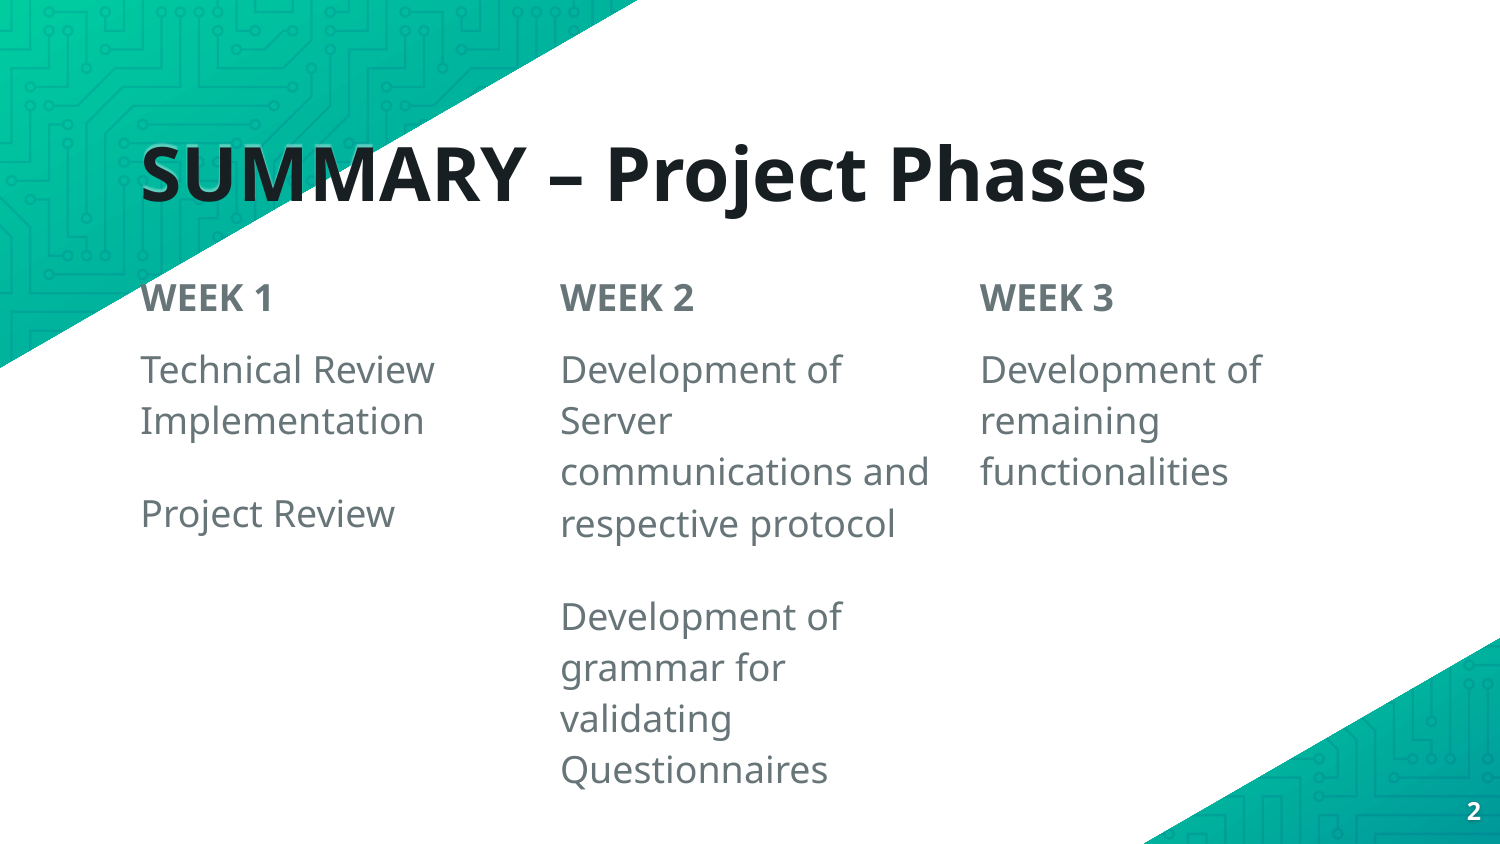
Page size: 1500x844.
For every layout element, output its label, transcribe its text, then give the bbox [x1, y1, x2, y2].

list WEEK 2 Development of Server communications and respective protocol Development of grammar for validating Questionnaires [560, 267, 940, 738]
list WEEK 3 Development of remaining functionalities [979, 267, 1360, 738]
list WEEK 1 Technical Review Implementation Project Review [140, 267, 521, 738]
title SUMMARY – Project Phases [140, 137, 1360, 219]
slide_number 2 [1391, 779, 1482, 844]
